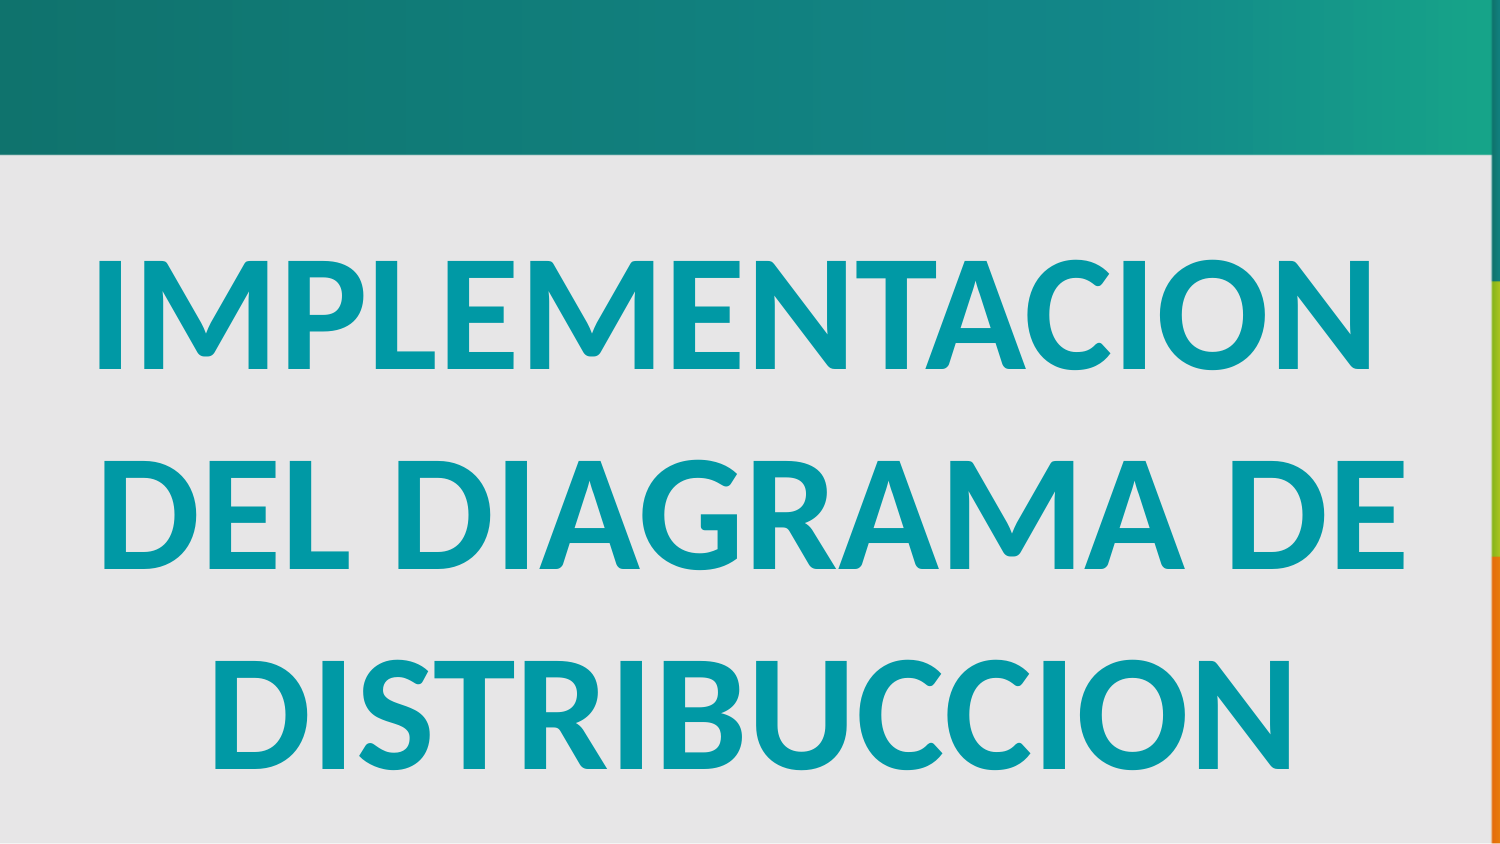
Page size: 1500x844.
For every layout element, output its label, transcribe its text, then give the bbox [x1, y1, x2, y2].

text_box IMPLEMENTACION DEL DIAGRAMA DE DISTRIBUCCION [66, 195, 1441, 844]
picture [0, 0, 1500, 844]
